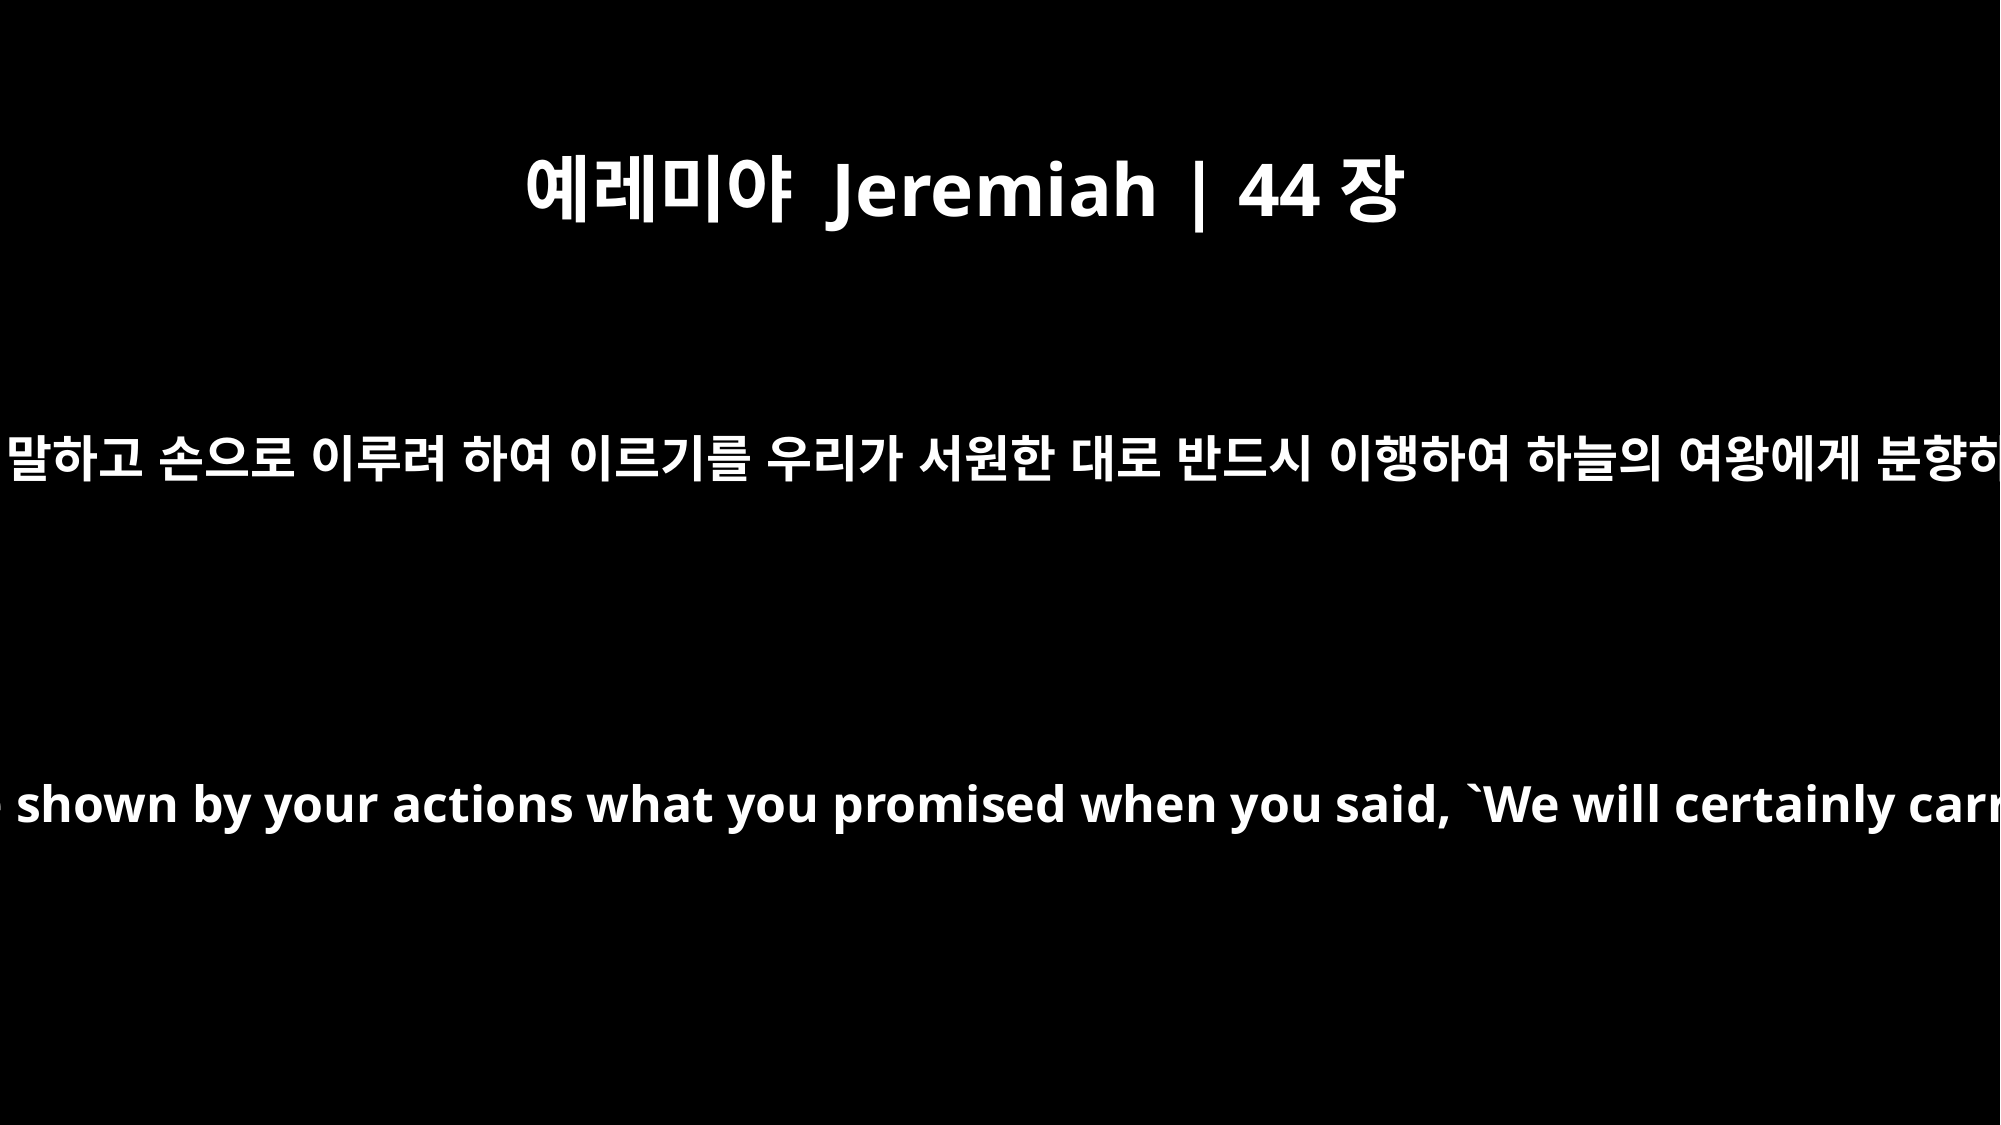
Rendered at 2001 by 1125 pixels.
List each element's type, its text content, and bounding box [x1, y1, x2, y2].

text_box 예레미야 Jeremiah | 44장 [510, 136, 1422, 239]
text_box 25 만군의 여호와 이스라엘의 하나님께서 이와 같이 말씀하시되 너희와 너희 아내들이 입으로 말하고 손으로 이루려 하여 이르기를 우리가 서원한 대로 반드시 이행하여 하늘의 여왕에게 분향하고 전제를 드리리라 하였은즉 너희 서원을 성취하며 너희 서원을 이행하라 하시느니라 [0, 359, 2000, 495]
text_box This is what the LORD Almighty, the God of Israel, says: You and your wives have shown by your actions what you promised when you said, `We will certainly carry out the vows we made to burn incense and pour out drink offerings to the Queen of Heaven.' "Go ahead then, do what you promised! Keep your vows! [0, 764, 2000, 900]
